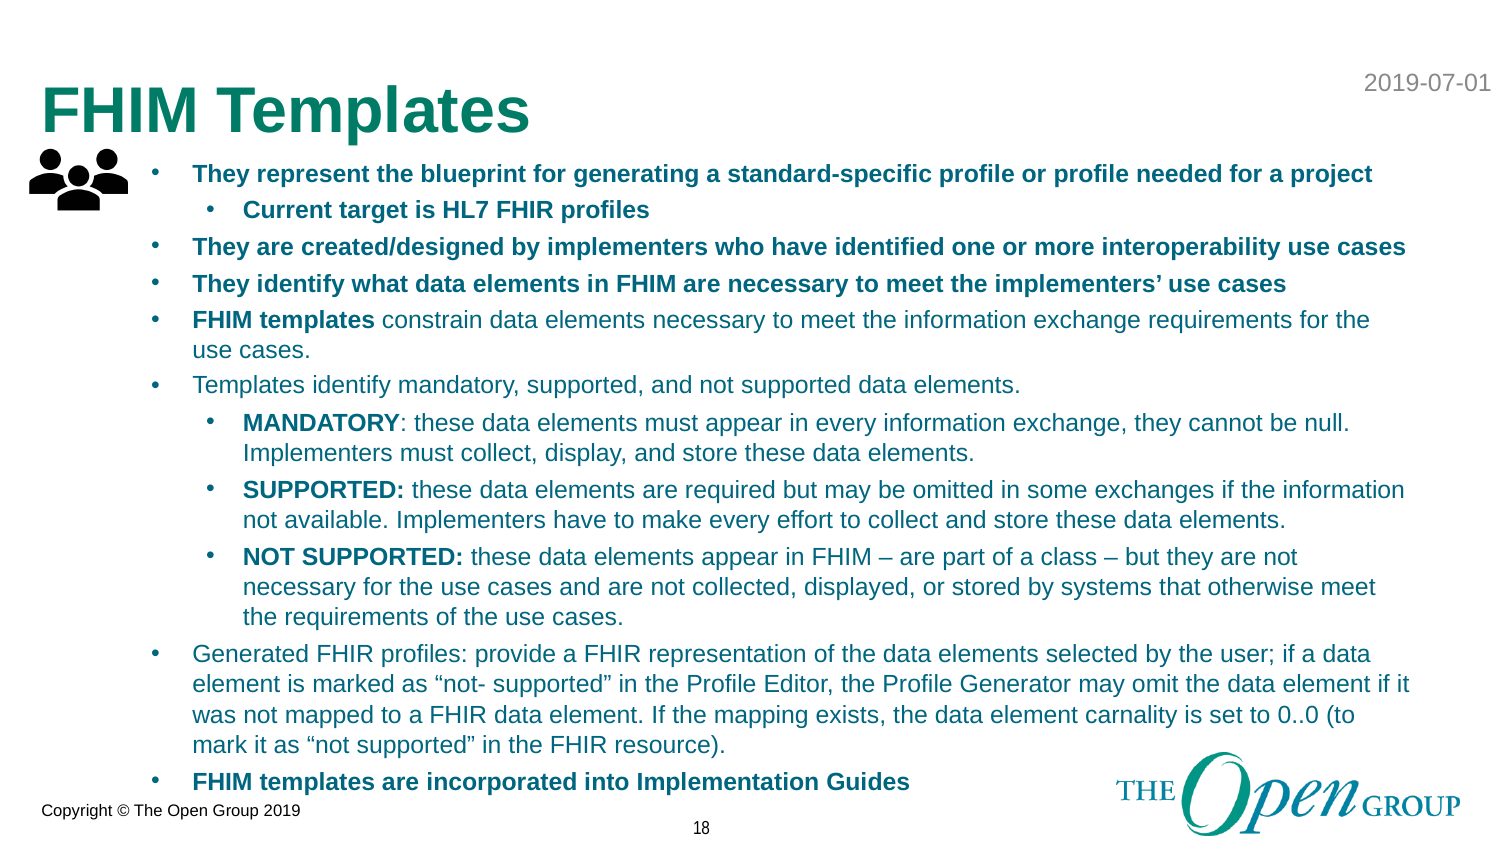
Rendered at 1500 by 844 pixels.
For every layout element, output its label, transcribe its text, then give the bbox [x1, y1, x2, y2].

slide_number 18 [692, 816, 715, 839]
title FHIM Templates [40, 67, 1460, 147]
text_box 2019-07-01 [1087, 59, 1500, 104]
picture [1116, 752, 1460, 836]
list They represent the blueprint for generating a standard-specific profile or profile needed for a project Current target is HL7 FHIR profiles They are created/designed by implementers who have identified one or more interoperability use cases They identify what data elements in FHIM are necessary to meet the implementers’ use cases FHIM templates constrain data elements necessary to meet the information exchange requirements for the use cases. Templates identify mandatory, supported, and not supported data elements. MANDATORY: these data elements must appear in every information exchange, they cannot be null. Implementers must collect, display, and store these data elements. SUPPORTED: these data elements are required but may be omitted in some exchanges if the information not available. Implementers have to make every effort to collect and store these data elements. NOT SUPPORTED: these data elements appear in FHIM – are part of a class – but they are not necessary for the use cases and are not collected, displayed, or stored by systems that otherwise meet the requirements of the use cases. Generated FHIR profiles: provide a FHIR representation of the data elements selected by the user; if a data element is marked as “not- supported” in the Profile Editor, the Profile Generator may omit the data element if it was not mapped to a FHIR data element. If the mapping exists, the data element carnality is set to 0..0 (to mark it as “not supported” in the FHIR resource). FHIM templates are incorporated into Implementation Guides [143, 148, 1424, 818]
picture [22, 122, 136, 236]
